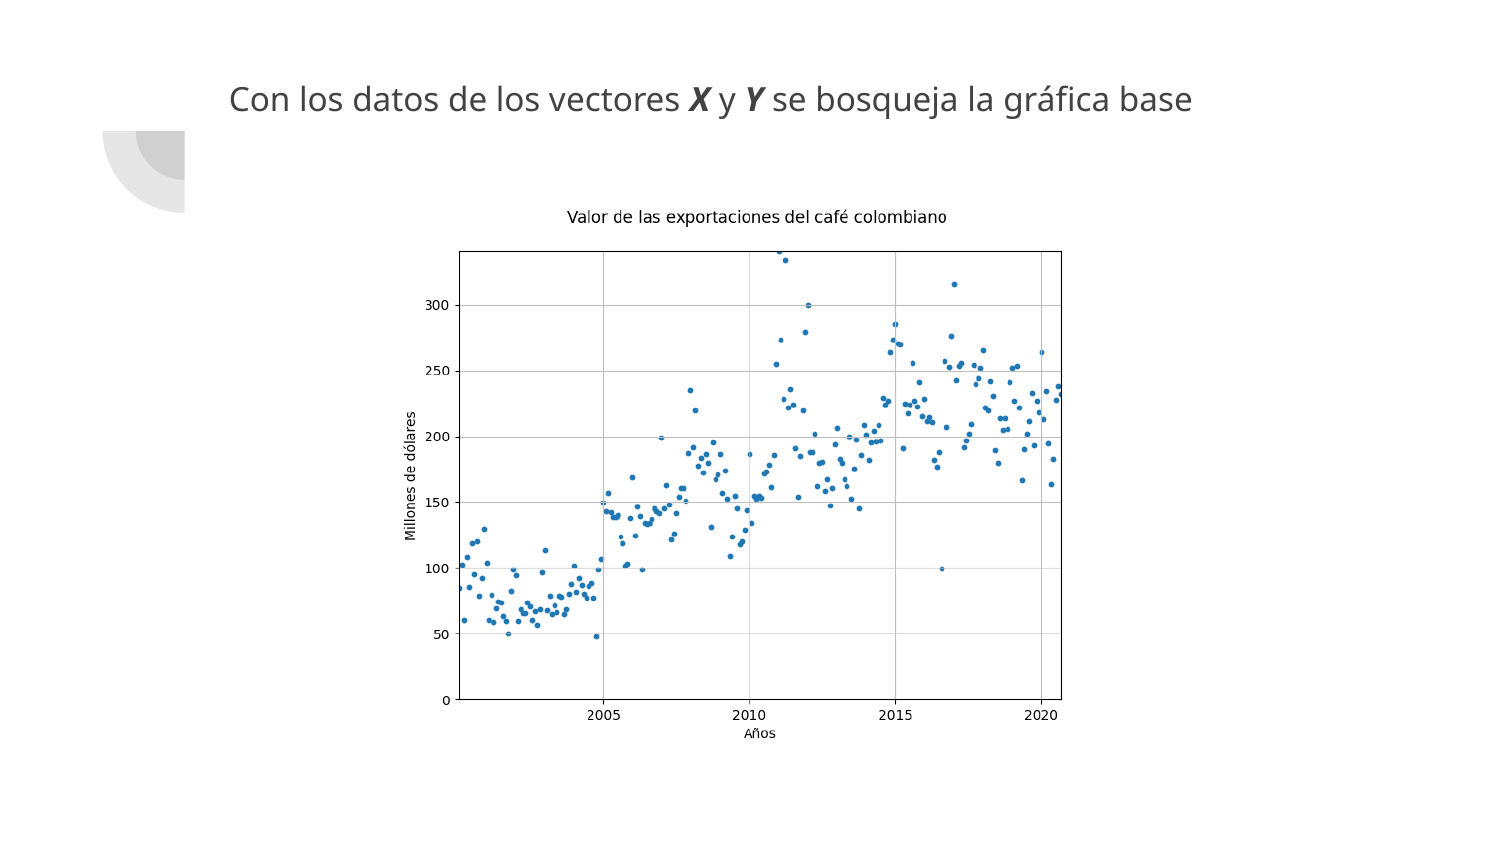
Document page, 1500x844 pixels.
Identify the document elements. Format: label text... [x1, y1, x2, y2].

picture [361, 180, 1138, 763]
list Con los datos de los vectores X y Y se bosqueja la gráfica base [213, 57, 1368, 744]
